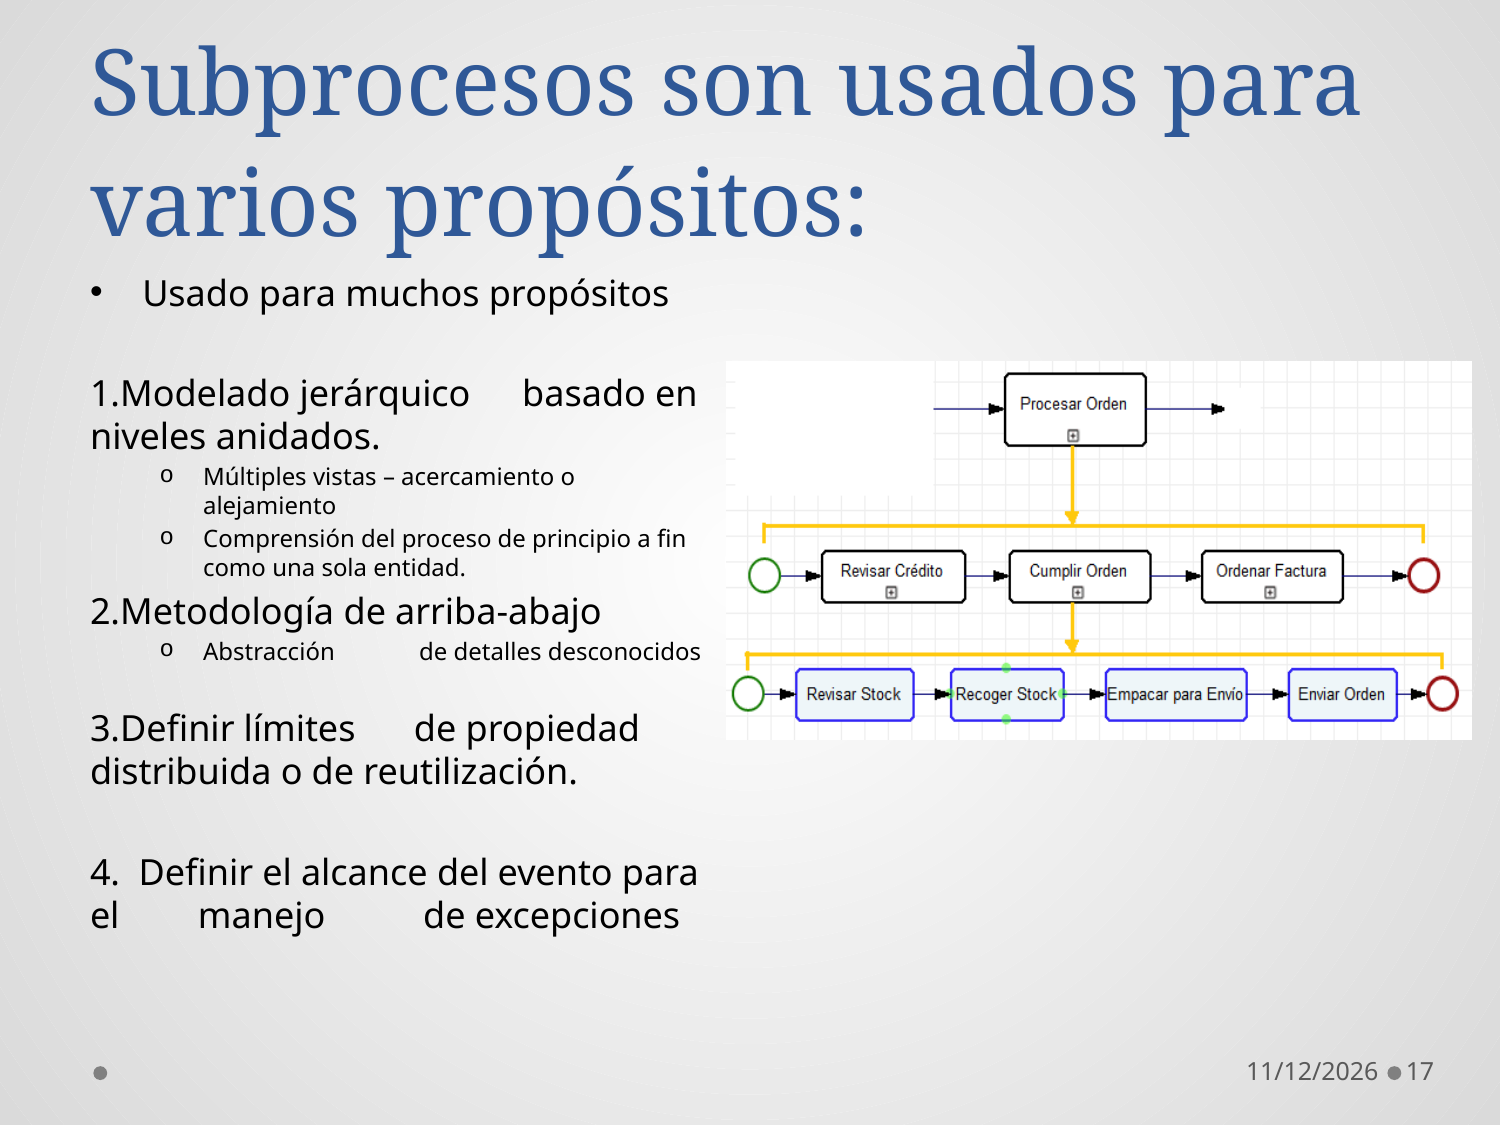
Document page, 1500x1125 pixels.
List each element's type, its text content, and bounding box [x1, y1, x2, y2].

list Usado para muchos propósitos 1.Modelado jerárquico basado en niveles anidados. Múltiples vistas – acercamiento o alejamiento Comprensión del proceso de principio a fin como una sola entidad. 2.Metodología de arriba-abajo Abstracción de detalles desconocidos 3.Definir límites de propiedad distribuida o de reutilización. 4. Definir el alcance del evento para el manejo de excepciones [75, 262, 727, 1005]
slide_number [1043, 1042, 1386, 1103]
slide_number 17 [1401, 1042, 1494, 1103]
picture [726, 361, 1472, 741]
title Subprocesos son usados para varios propósitos: [75, 0, 1425, 263]
